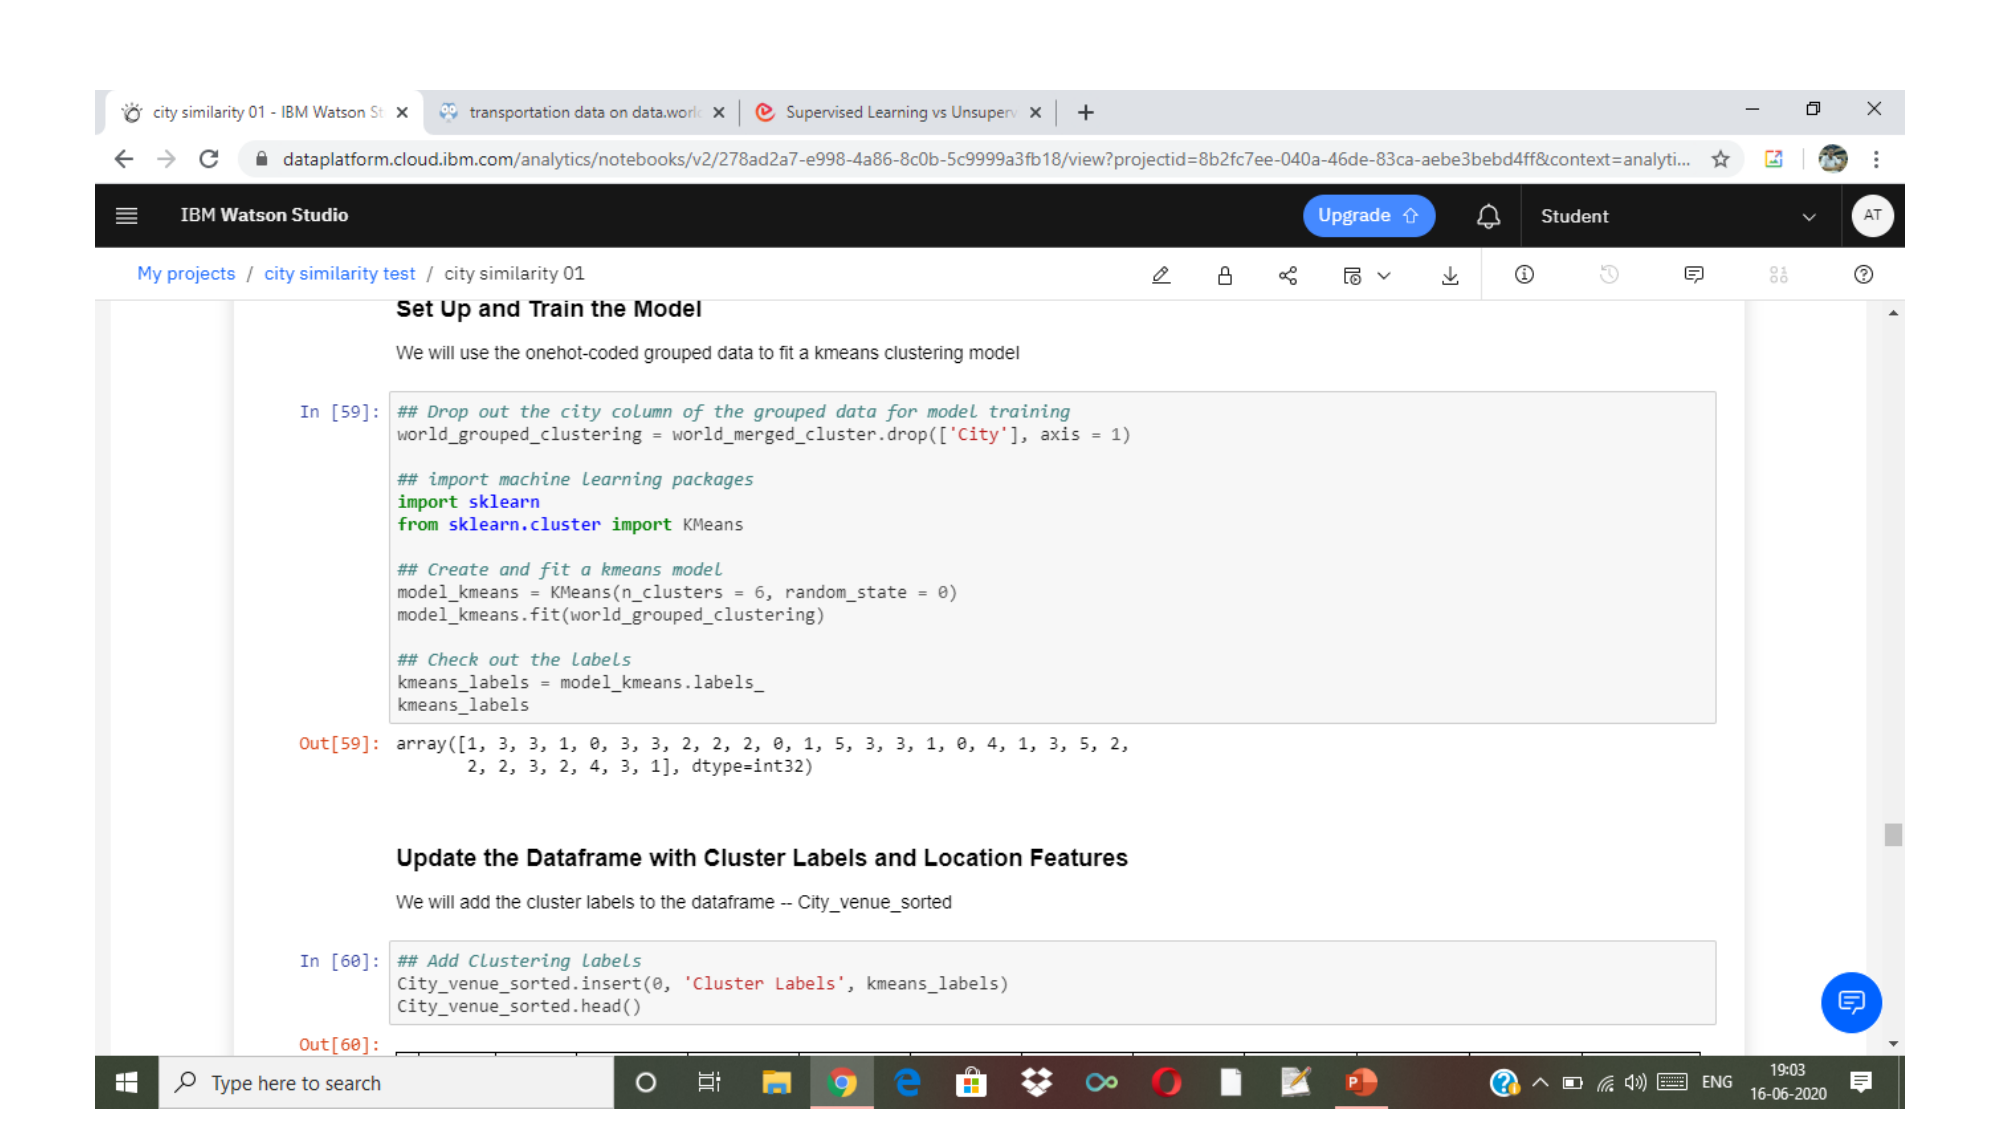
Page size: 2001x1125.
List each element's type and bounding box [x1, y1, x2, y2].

picture [95, 90, 1905, 1109]
